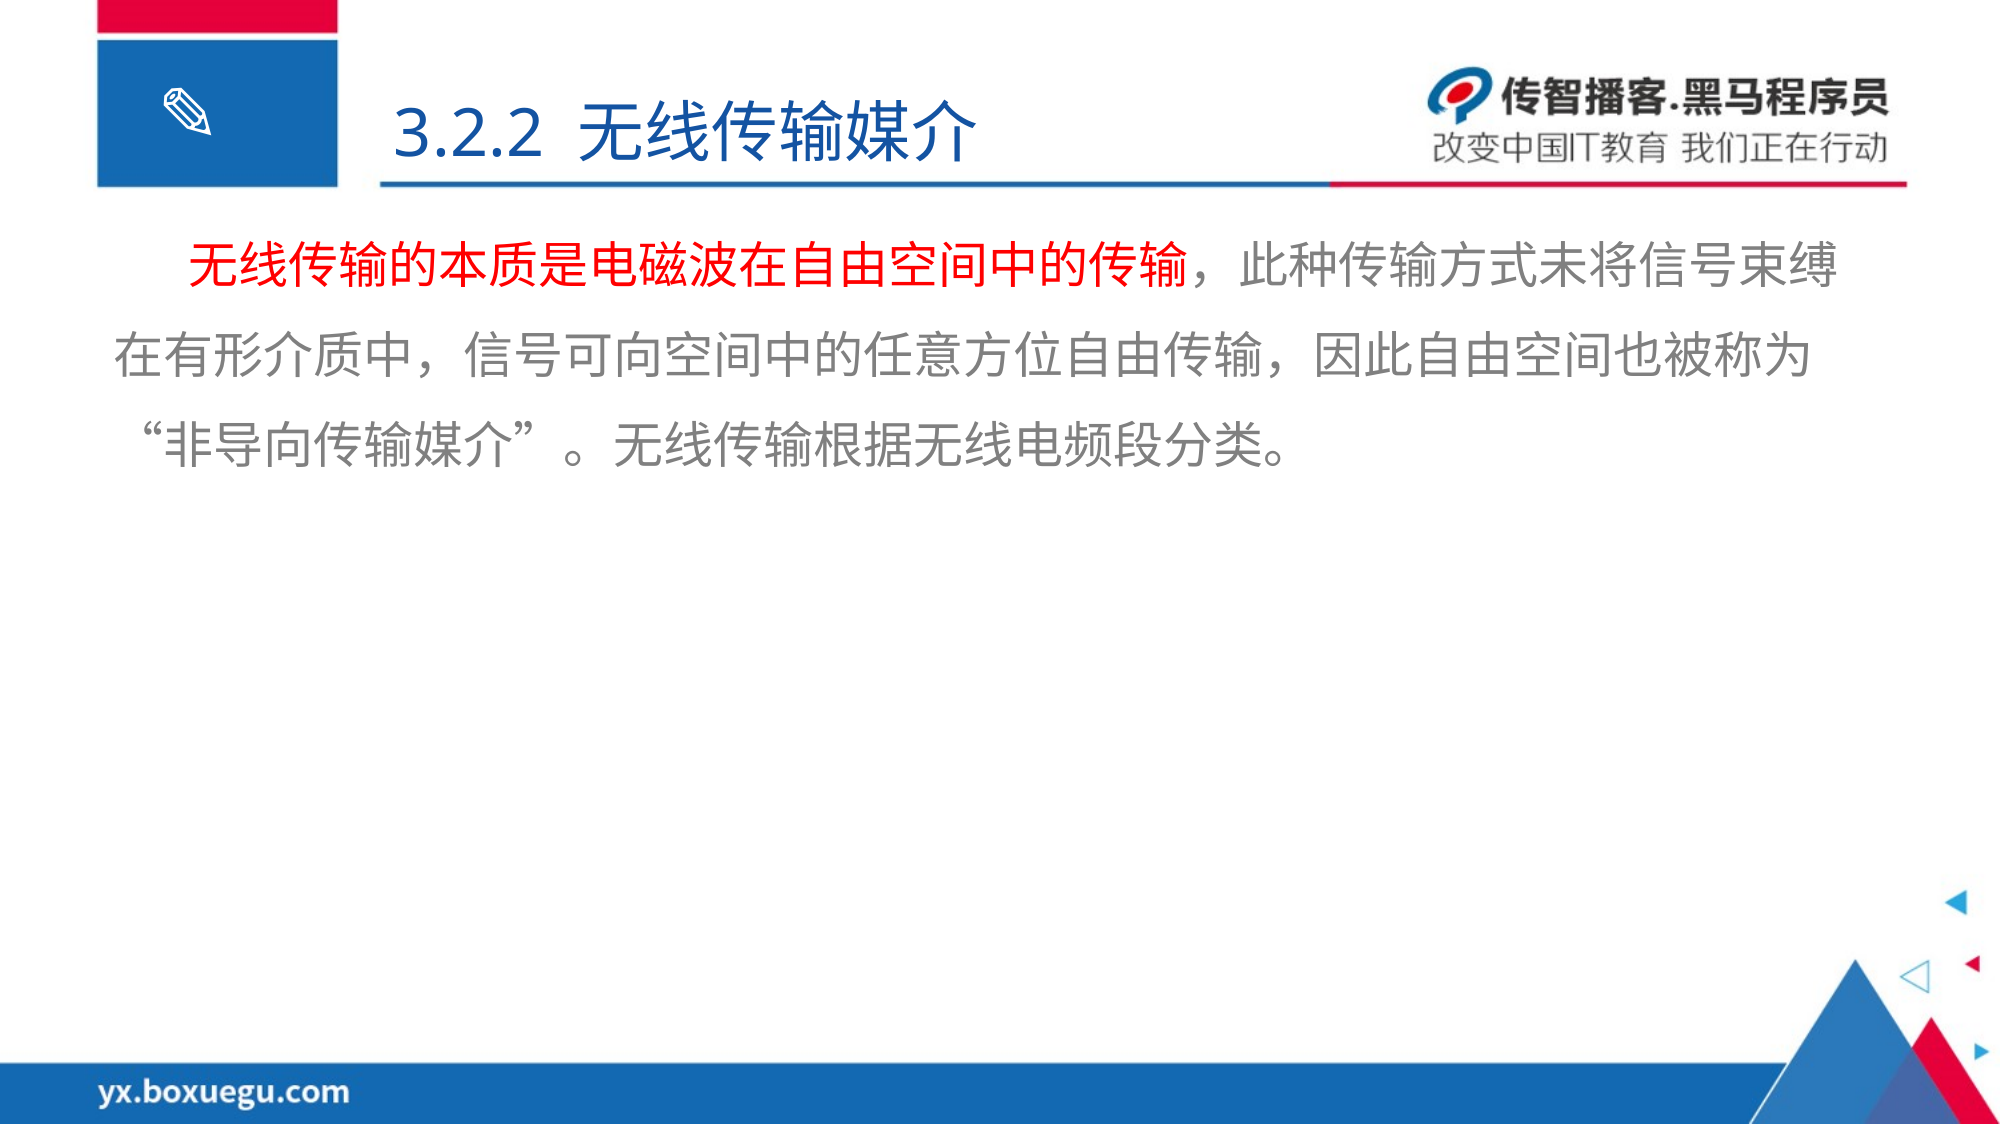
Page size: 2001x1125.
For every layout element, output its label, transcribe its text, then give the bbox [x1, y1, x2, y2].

text_box 无线传输的本质是电磁波在自由空间中的传输，此种传输方式未将信号束缚在有形介质中，信号可向空间中的任意方位自由传输，因此自由空间也被称为“非导向传输媒介”。无线传输根据无线电频段分类。 [98, 196, 1895, 481]
picture [0, 0, 2000, 1124]
text_box 3.2.2 无线传输媒介 [379, 82, 1230, 177]
